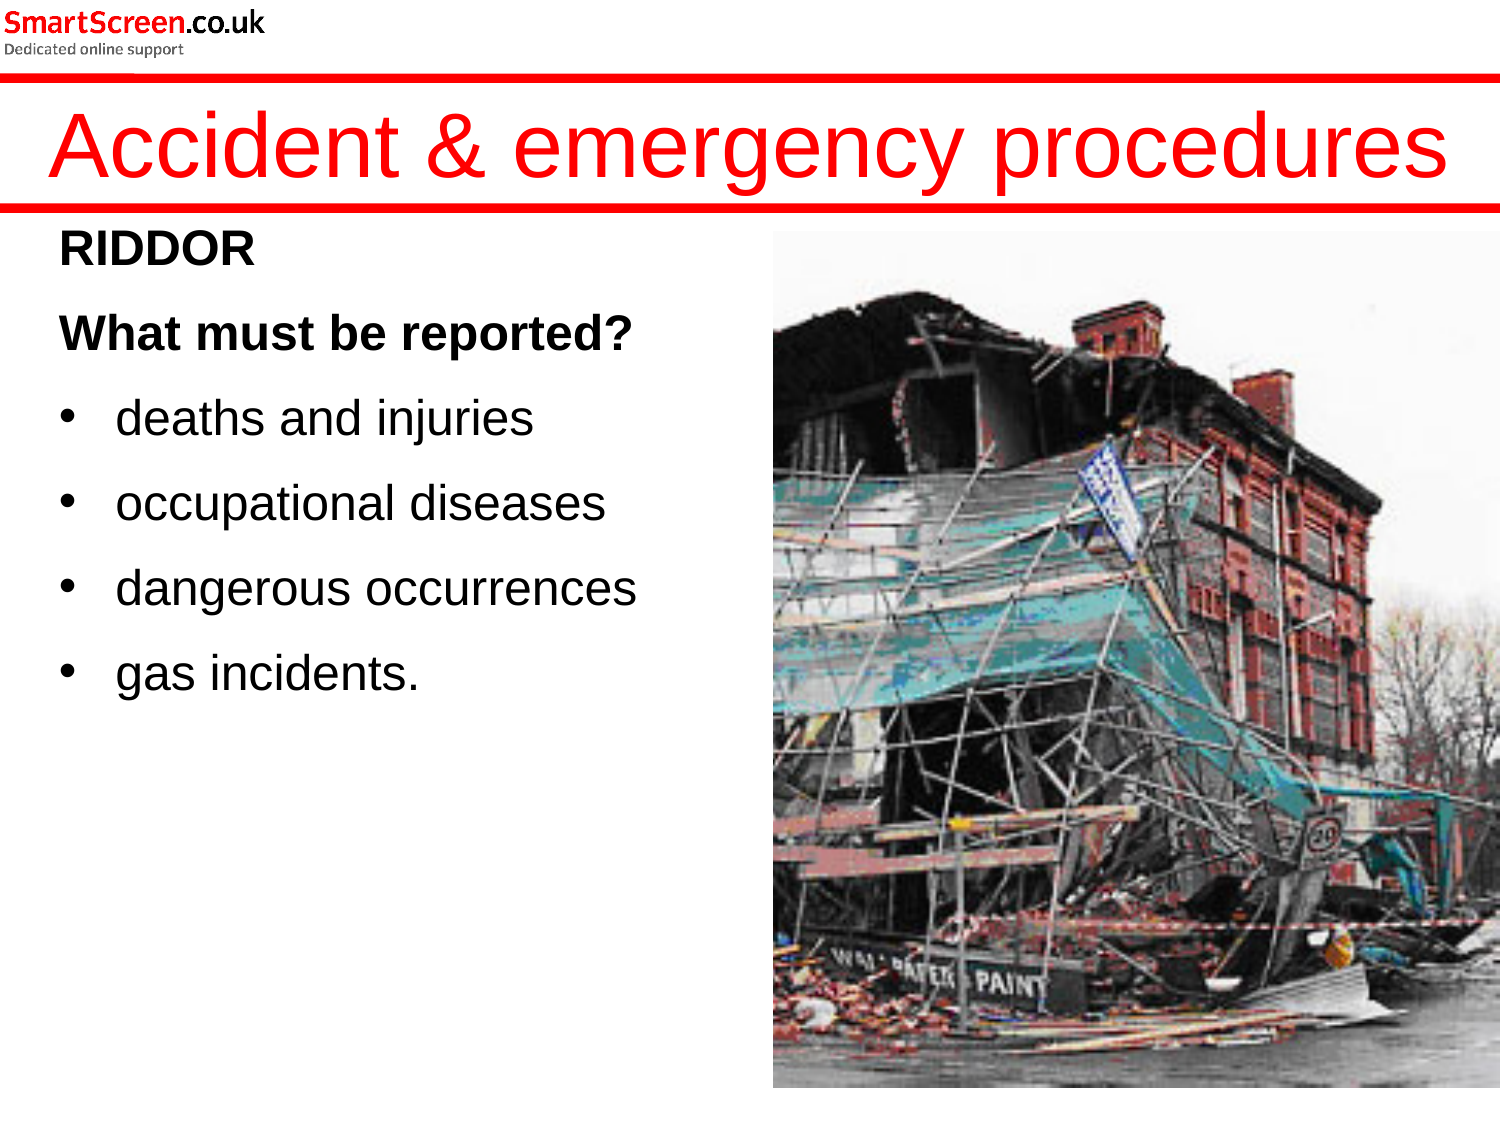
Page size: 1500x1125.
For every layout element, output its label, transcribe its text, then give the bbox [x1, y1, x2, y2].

picture [4, 9, 265, 58]
text_box RIDDOR What must be reported? deaths and injuries occupational diseases dangerous occurrences gas incidents. [0, 208, 774, 708]
picture [773, 231, 1500, 1089]
title Accident & emergency procedures [0, 78, 1500, 209]
